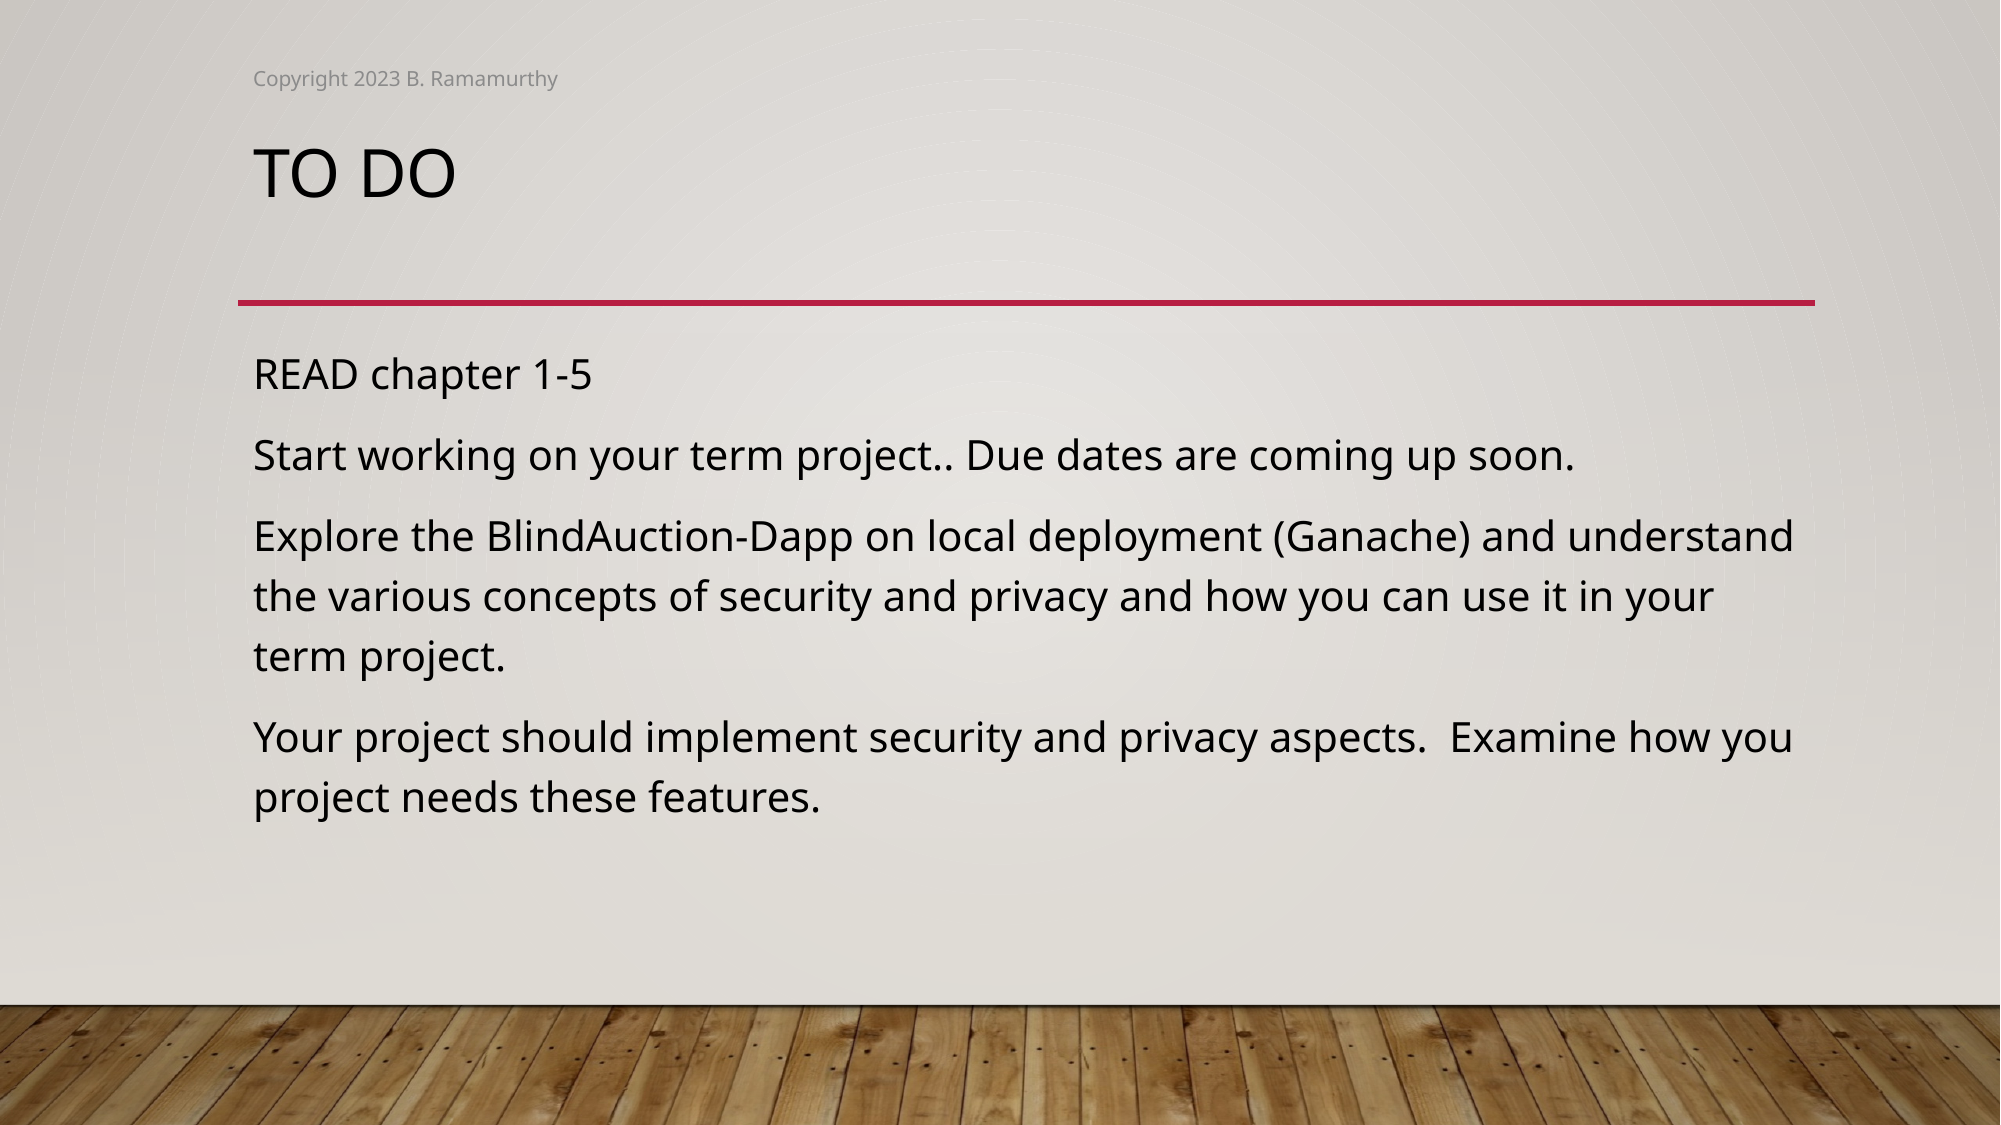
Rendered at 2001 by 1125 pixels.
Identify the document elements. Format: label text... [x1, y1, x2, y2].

picture [0, 1005, 2000, 1125]
title To do [238, 131, 1814, 305]
list READ chapter 1-5 Start working on your term project.. Due dates are coming up soon. Explore the BlindAuction-Dapp on local deployment (Ganache) and understand the various concepts of security and privacy and how you can use it in your term project. Your project should implement security and privacy aspects. Examine how you project needs these features. [238, 330, 1814, 897]
footer Copyright 2023 B. Ramamurthy [238, 54, 1213, 105]
